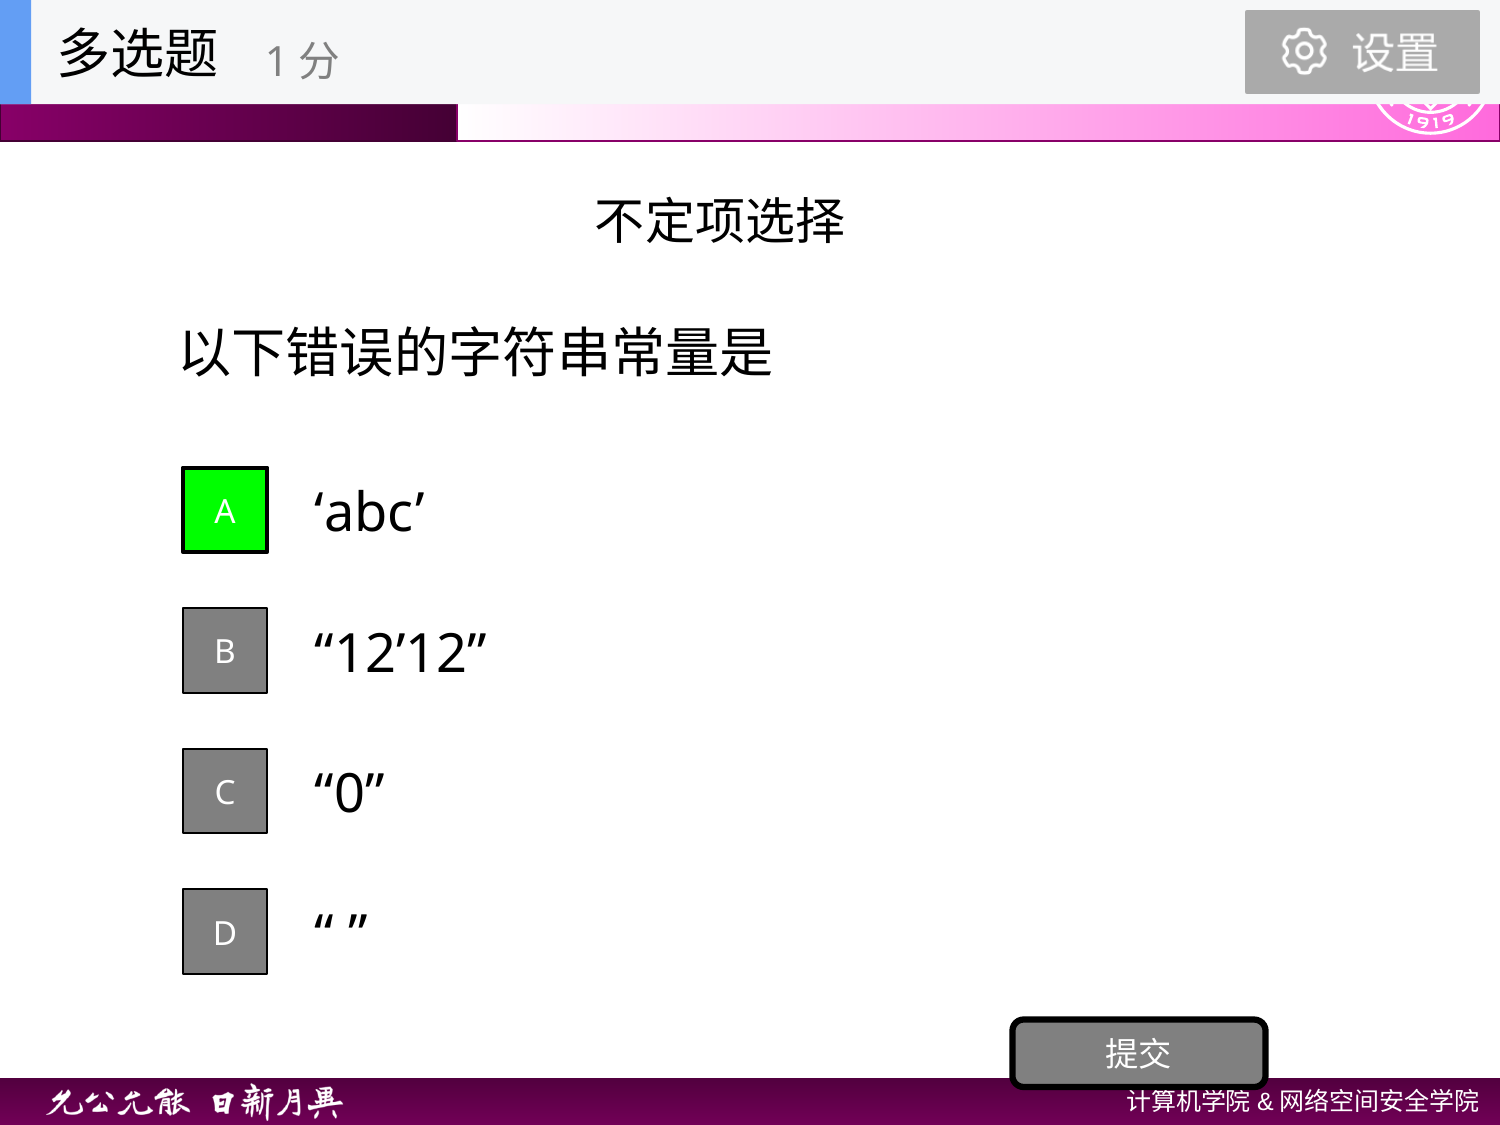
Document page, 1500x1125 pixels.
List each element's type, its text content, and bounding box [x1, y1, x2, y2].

text_box D [181, 887, 269, 976]
text_box “12’12” [299, 597, 1350, 703]
text_box “ ” [299, 878, 1350, 985]
text_box A [181, 466, 269, 554]
text_box 不定项选择 [580, 182, 959, 258]
text_box “0” [299, 738, 1350, 844]
text_box ‘abc’ [299, 456, 1350, 563]
text_box B [181, 606, 269, 695]
picture [35, 1081, 356, 1122]
text_box C [181, 747, 269, 835]
picture [1245, 10, 1480, 94]
text_box 提交 [1010, 1017, 1268, 1090]
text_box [0, 0, 1500, 105]
text_box 以下错误的字符串常量是 [162, 175, 1363, 527]
